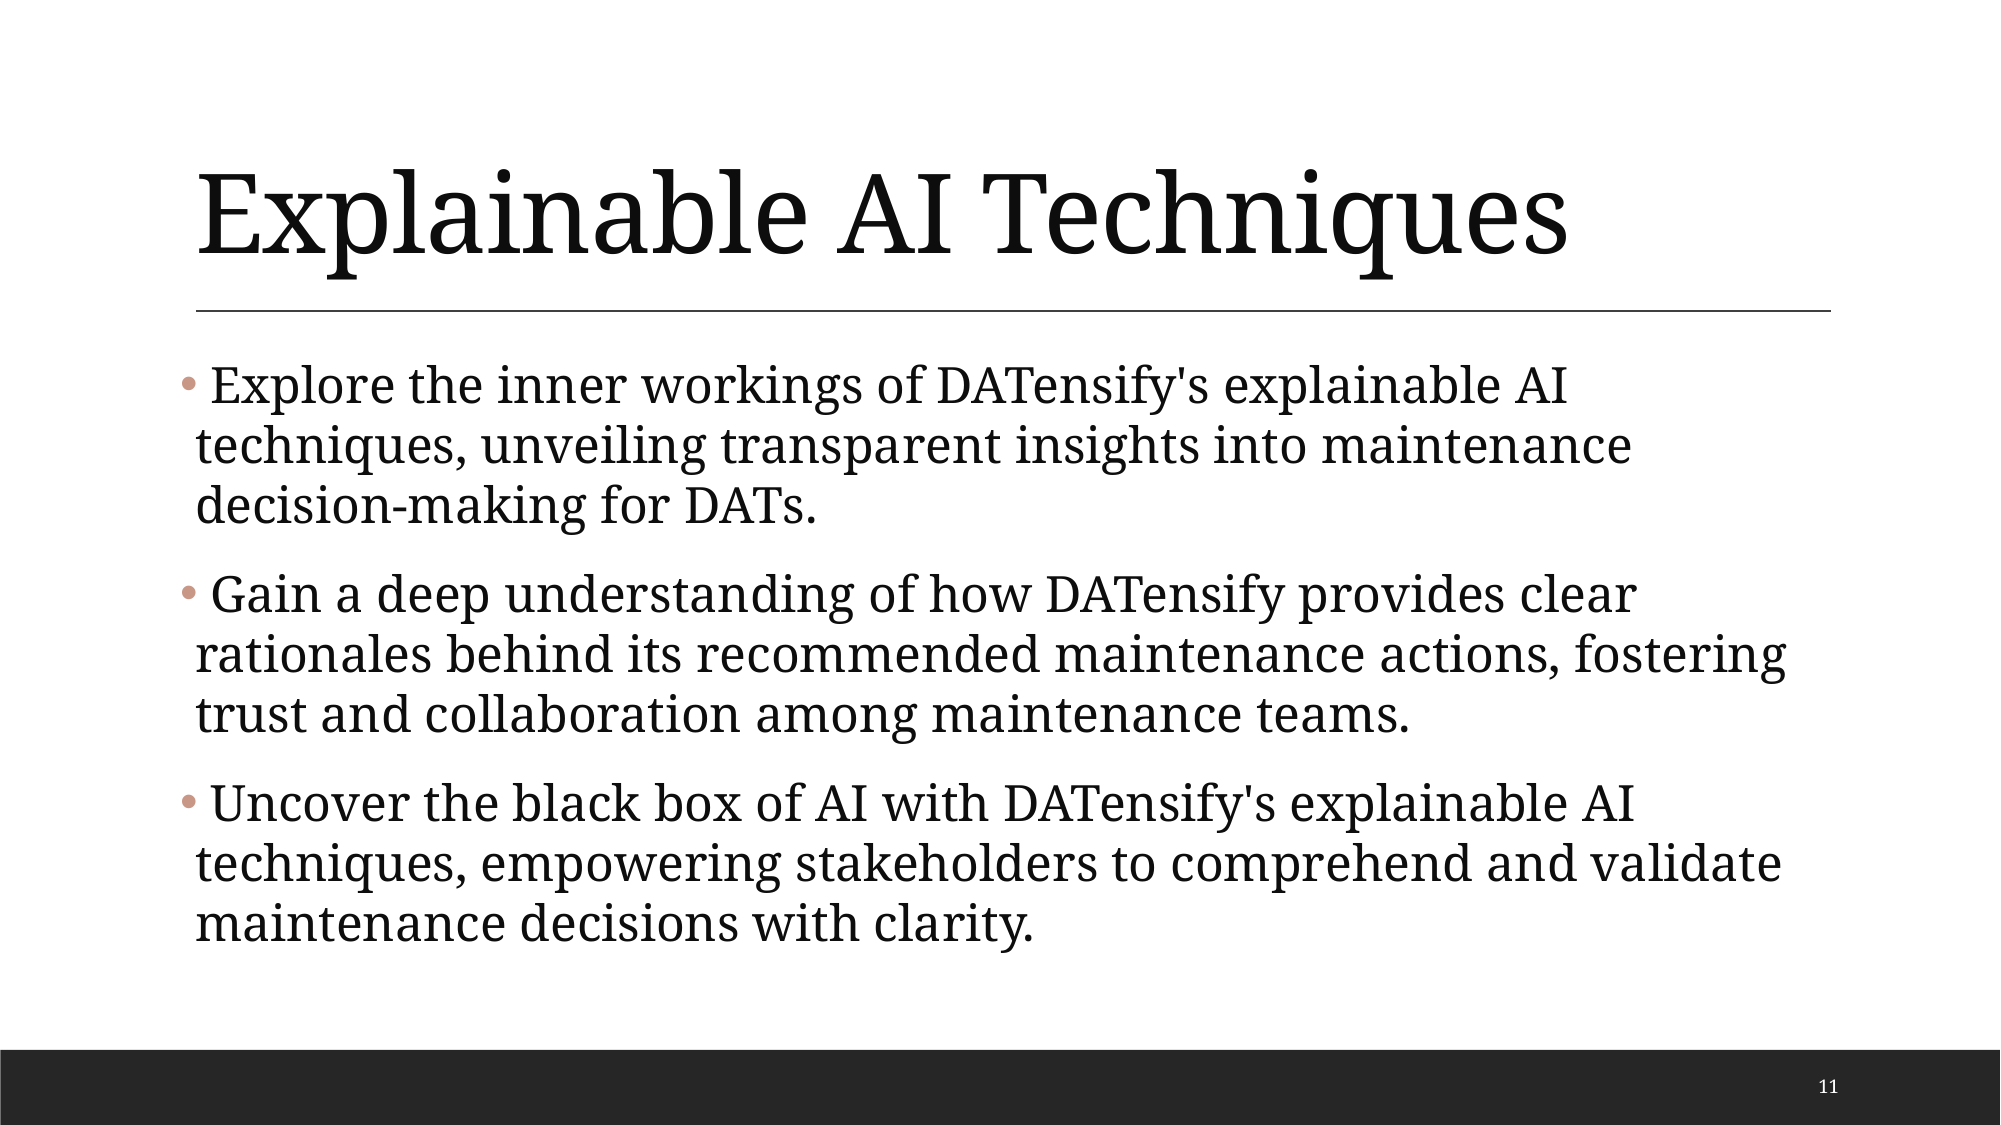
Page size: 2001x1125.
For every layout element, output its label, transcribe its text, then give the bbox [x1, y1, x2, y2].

title Explainable AI Techniques [180, 47, 1830, 285]
list Explore the inner workings of DATensify's explainable AI techniques, unveiling transparent insights into maintenance decision-making for DATs. Gain a deep understanding of how DATensify provides clear rationales behind its recommended maintenance actions, fostering trust and collaboration among maintenance teams. Uncover the black box of AI with DATensify's explainable AI techniques, empowering stakeholders to comprehend and validate maintenance decisions with clarity. [180, 345, 1830, 963]
slide_number 11 [1803, 1057, 1932, 1118]
